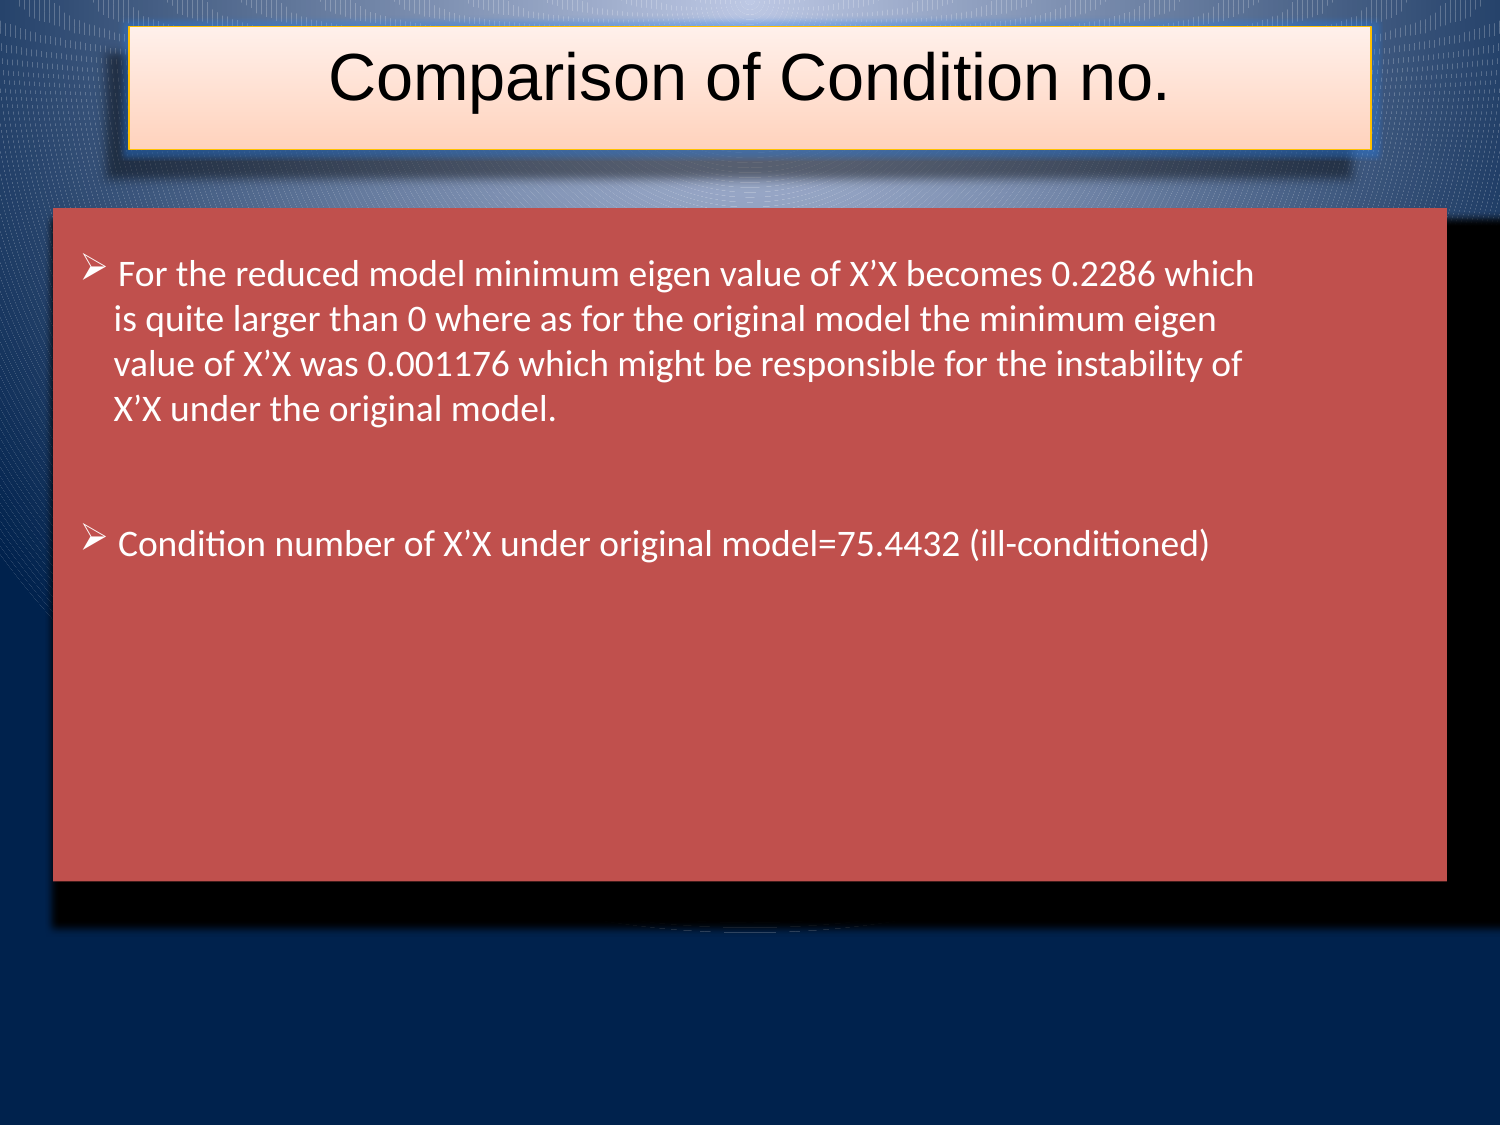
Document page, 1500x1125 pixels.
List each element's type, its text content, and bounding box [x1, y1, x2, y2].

text_box [53, 208, 1447, 882]
text_box Comparison of Condition no. [128, 26, 1372, 150]
text_box For the reduced model minimum eigen value of X’X becomes 0.2286 which is quite larger than 0 where as for the original model the minimum eigen value of X’X was 0.001176 which might be responsible for the instability of X’X under the original model. Condition number of X’X under original model=75.4432 (ill-conditioned) [64, 241, 1308, 752]
